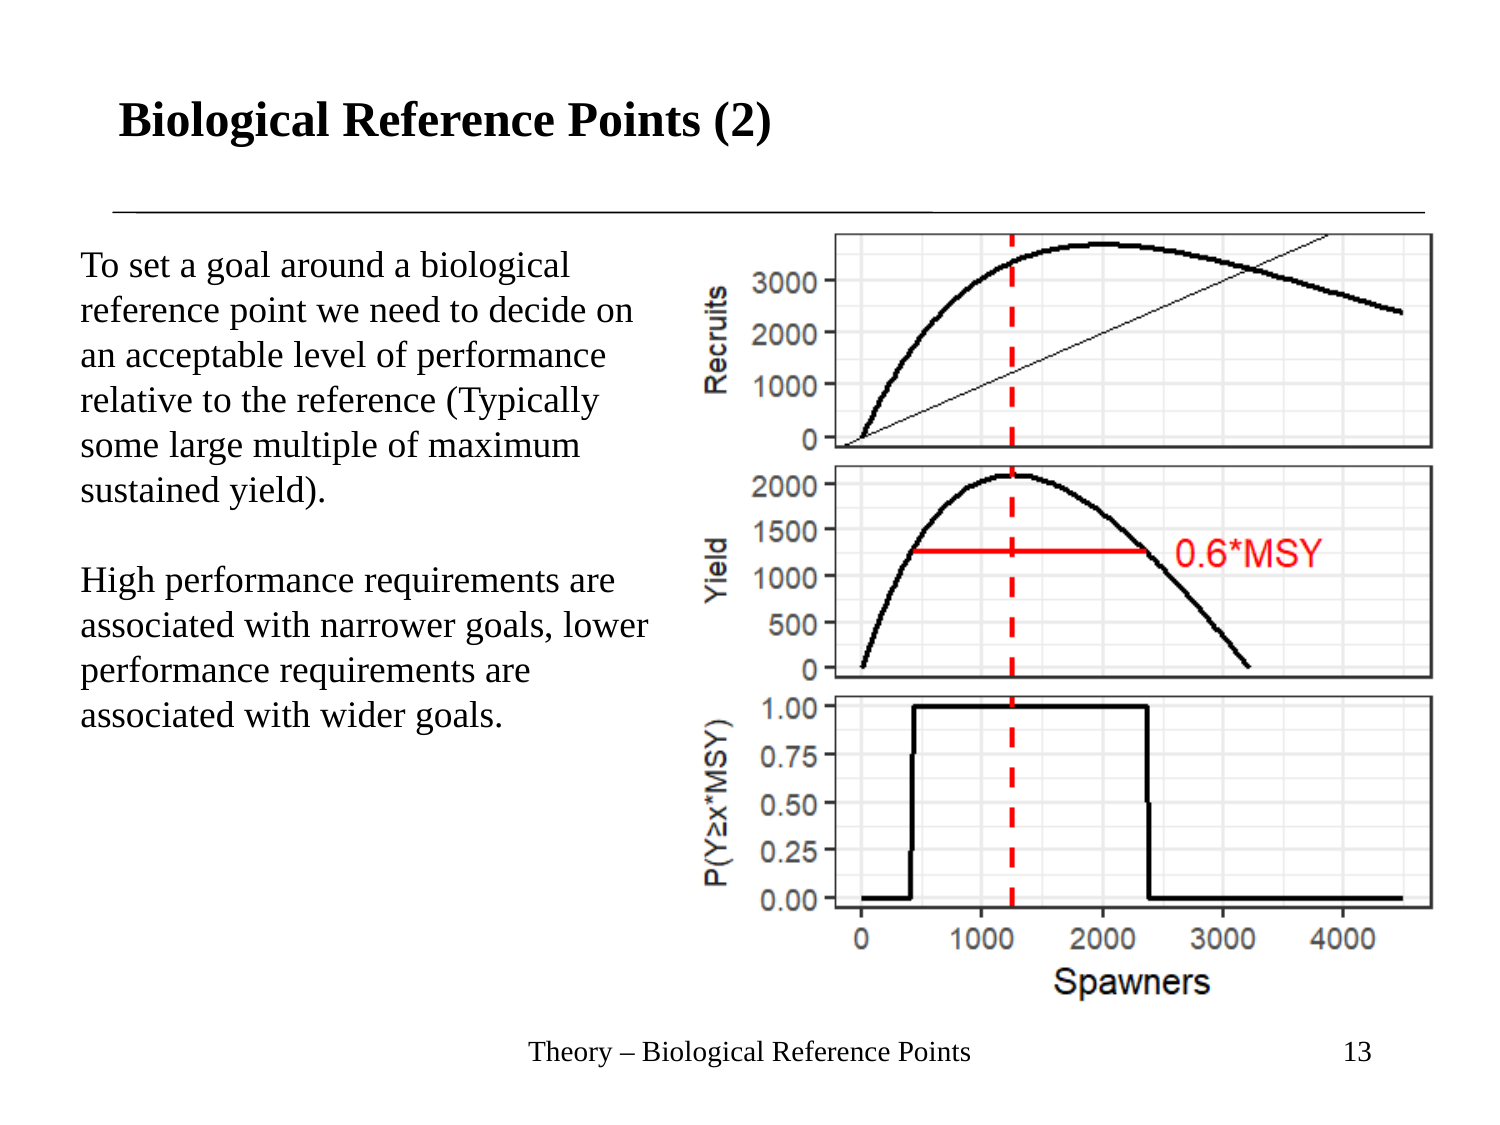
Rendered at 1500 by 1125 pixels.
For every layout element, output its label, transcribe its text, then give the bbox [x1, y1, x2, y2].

picture [649, 217, 1451, 1018]
text_box Biological Reference Points (2) [103, 79, 788, 154]
text_box To set a goal around a biological reference point we need to decide on an acceptable level of performance relative to the reference (Typically some large multiple of maximum sustained yield). High performance requirements are associated with narrower goals, lower performance requirements are associated with wider goals. [65, 232, 644, 743]
slide_number 13 [1074, 1027, 1388, 1101]
footer Theory – Biological Reference Points [512, 1024, 988, 1101]
